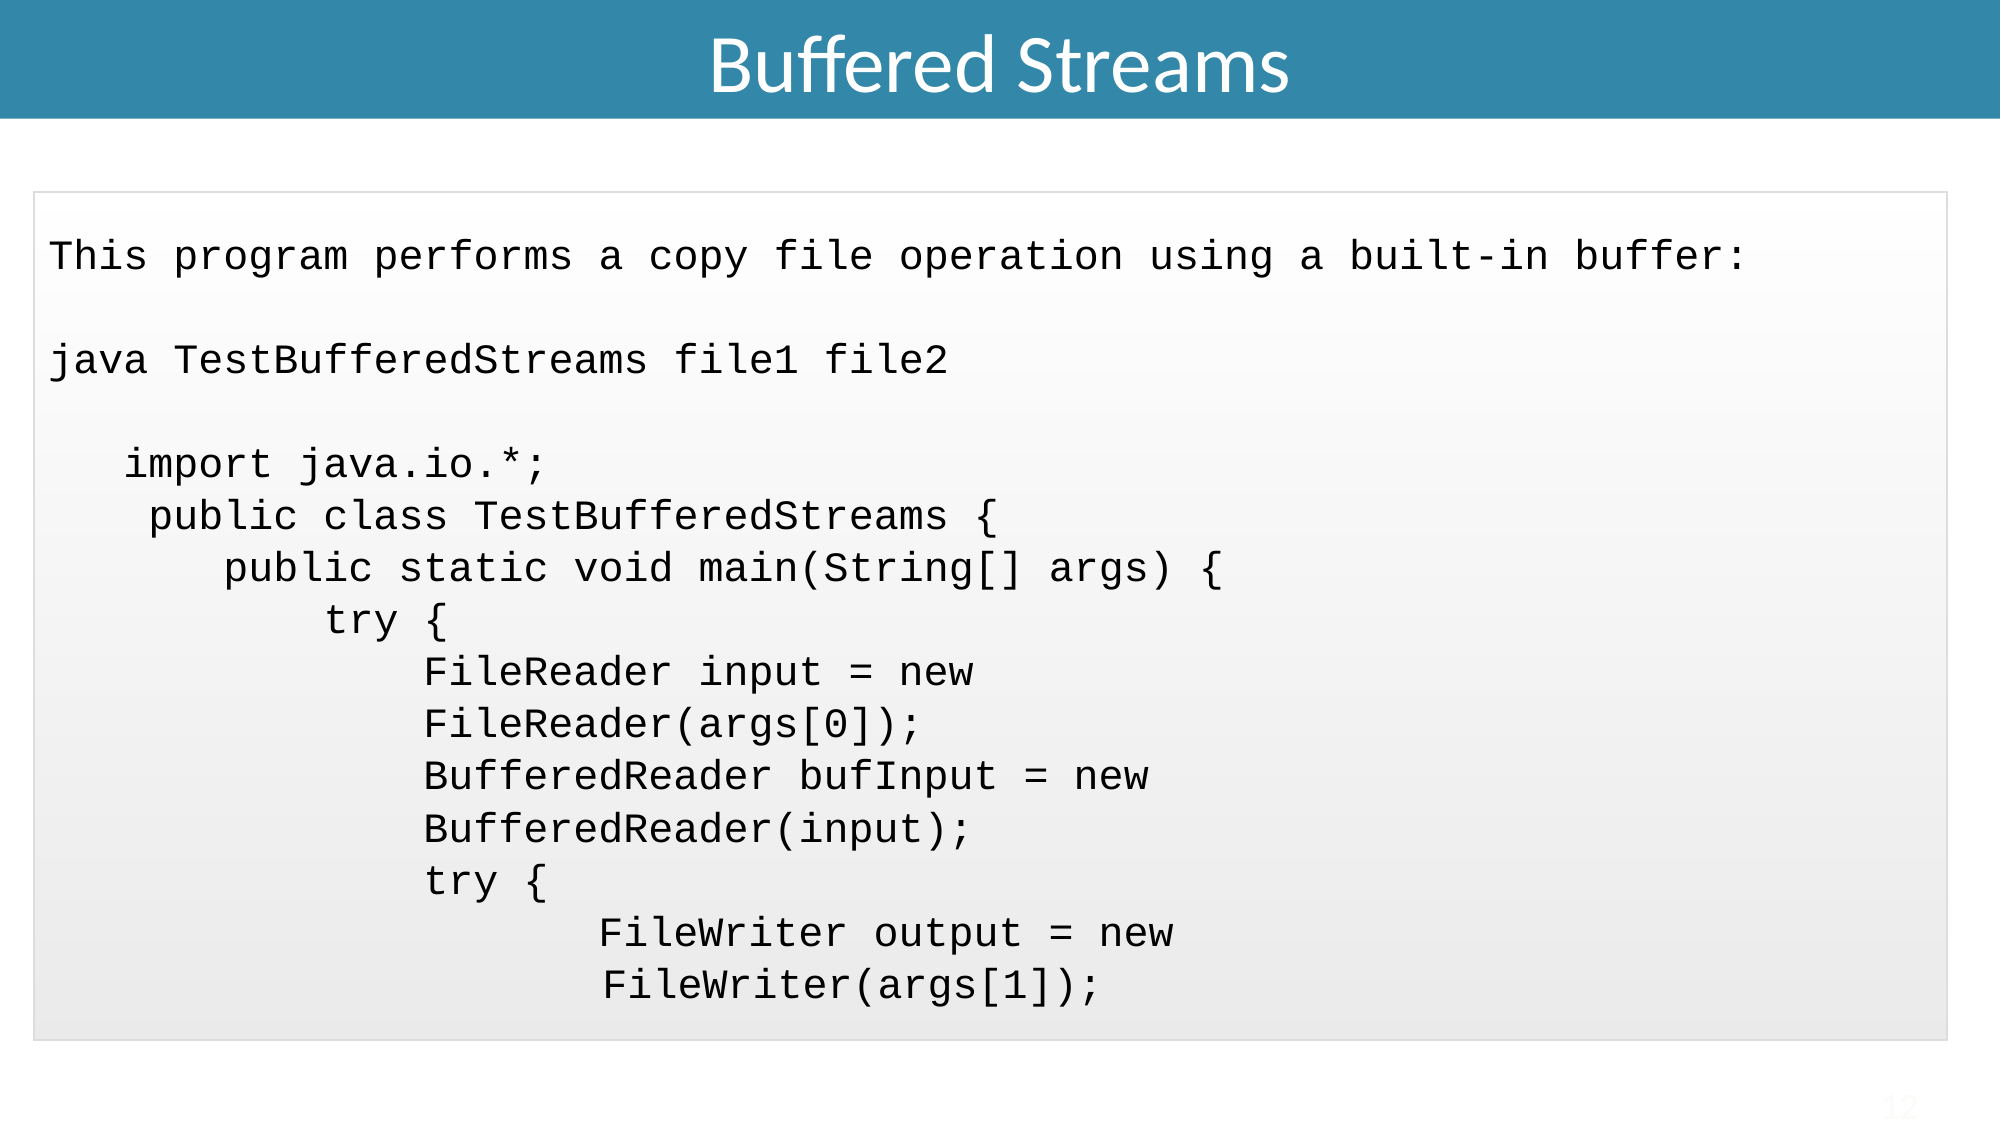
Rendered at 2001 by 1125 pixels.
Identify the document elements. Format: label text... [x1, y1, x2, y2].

text_box This program performs a copy file operation using a built-in buffer: java TestBufferedStreams file1 file2 import java.io.*; public class TestBufferedStreams { public static void main(String[] args) { try { FileReader input = new FileReader(args[0]); BufferedReader bufInput = new BufferedReader(input); try { FileWriter output = new FileWriter(args[1]); [33, 192, 1948, 1040]
text_box Buffered Streams [0, 0, 2000, 119]
